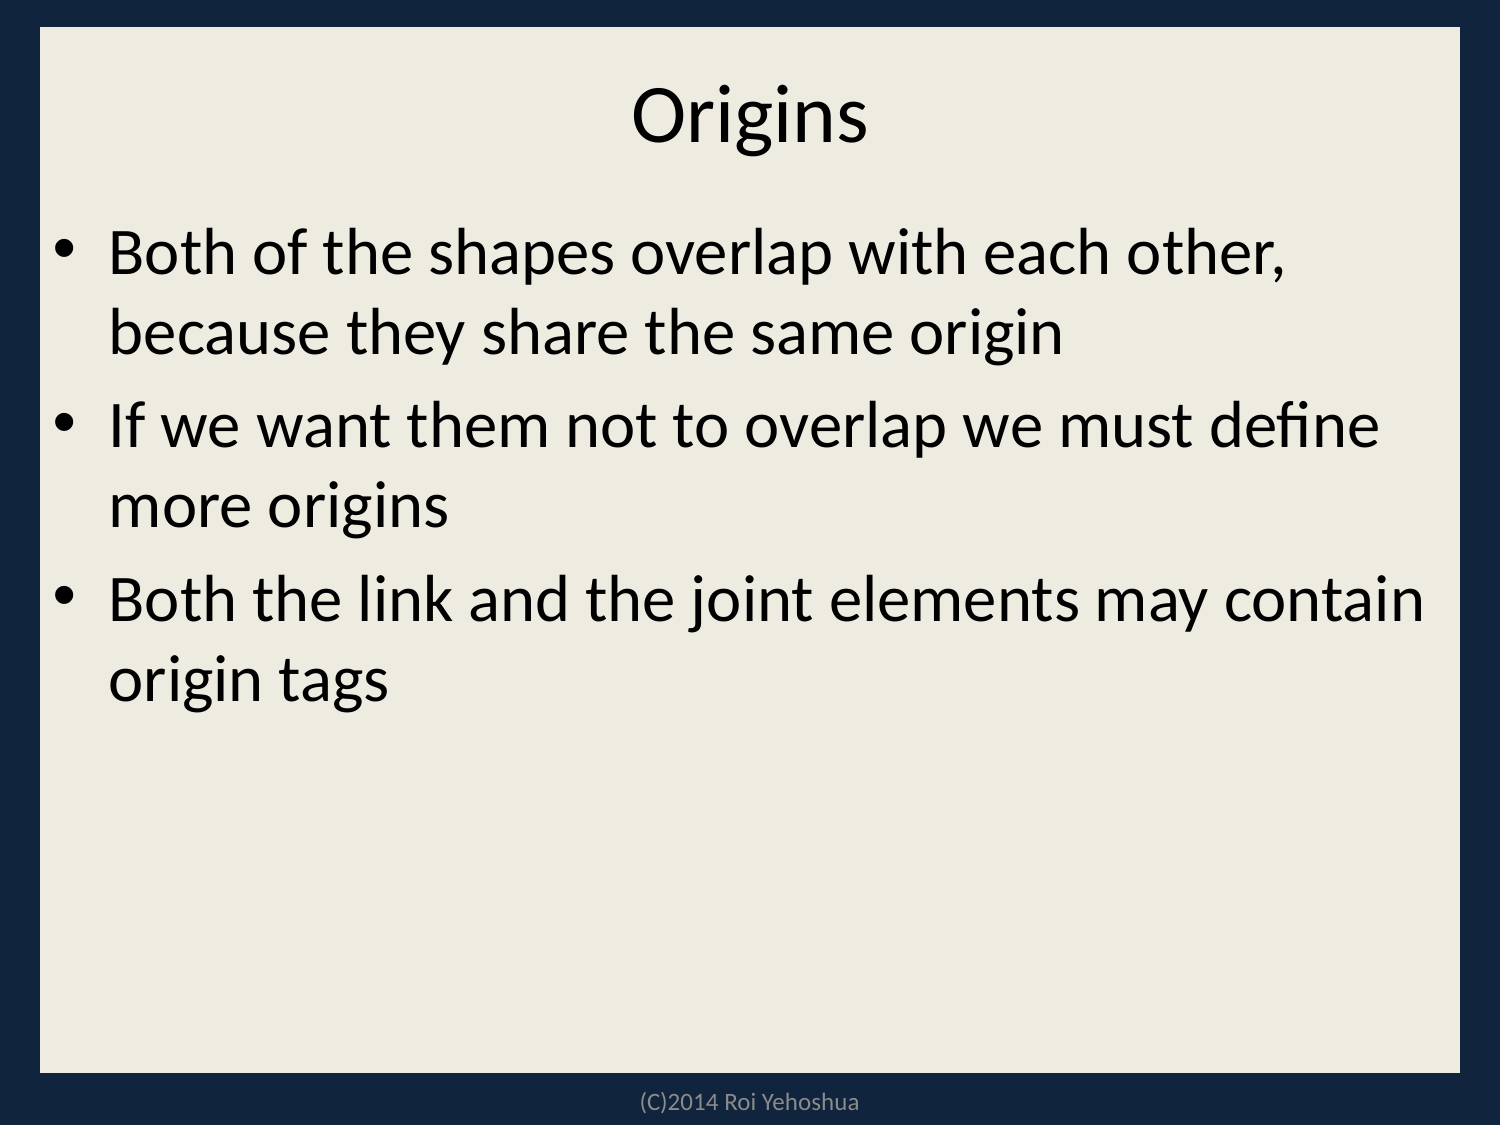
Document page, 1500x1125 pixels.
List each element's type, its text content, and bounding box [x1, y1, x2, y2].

list Both of the shapes overlap with each other, because they share the same origin If we want them not to overlap we must define more origins Both the link and the joint elements may contain origin tags [37, 200, 1463, 1080]
title Origins [37, 31, 1463, 188]
footer (C)2014 Roi Yehoshua [512, 1074, 988, 1125]
